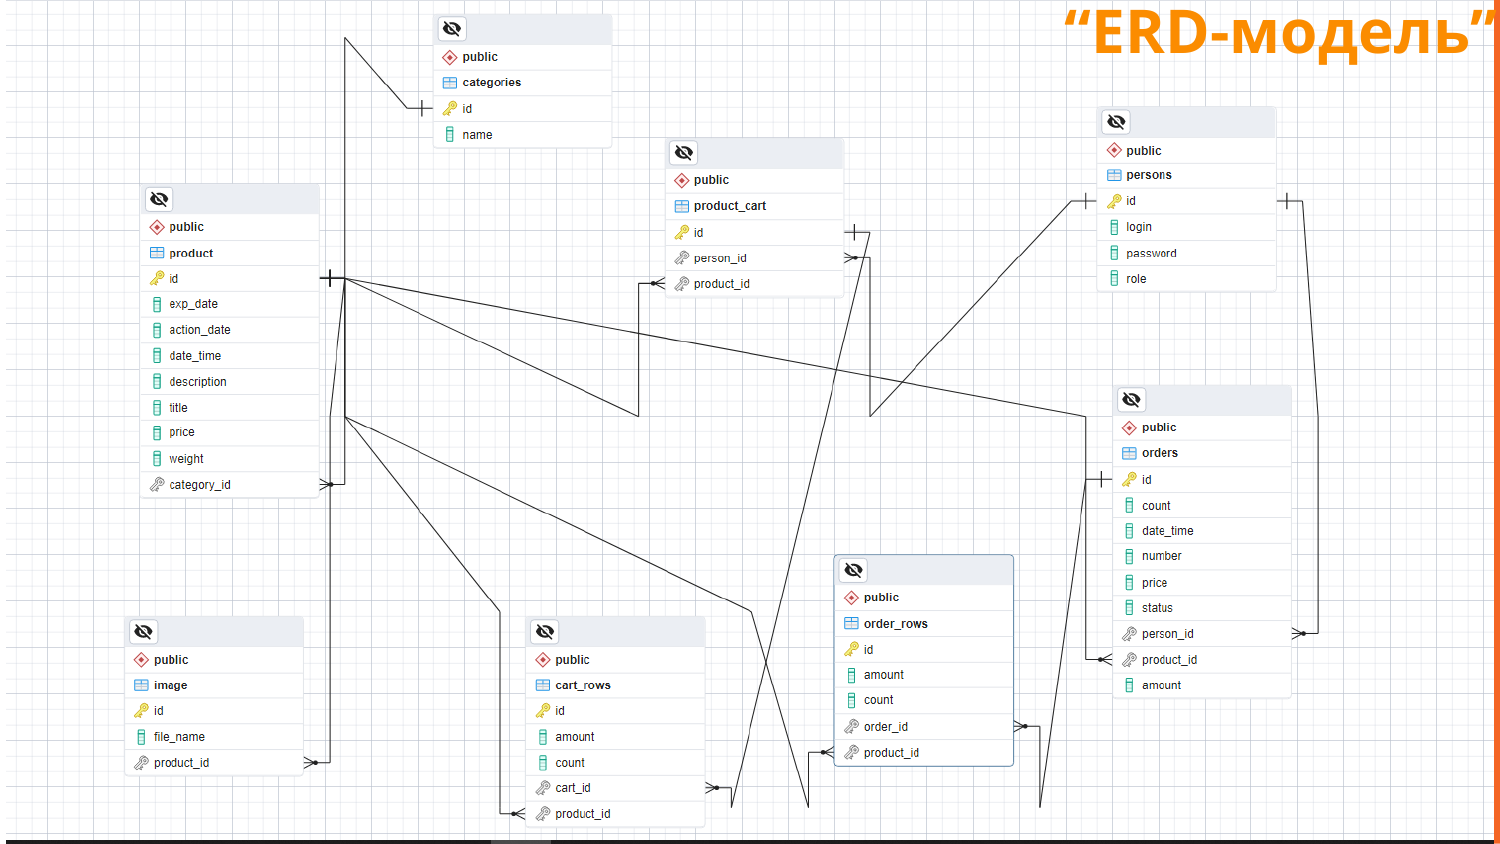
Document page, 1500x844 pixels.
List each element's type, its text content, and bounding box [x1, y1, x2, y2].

picture [6, 0, 1494, 844]
text_box “ERD-модель” [1496, 0, 1500, 81]
